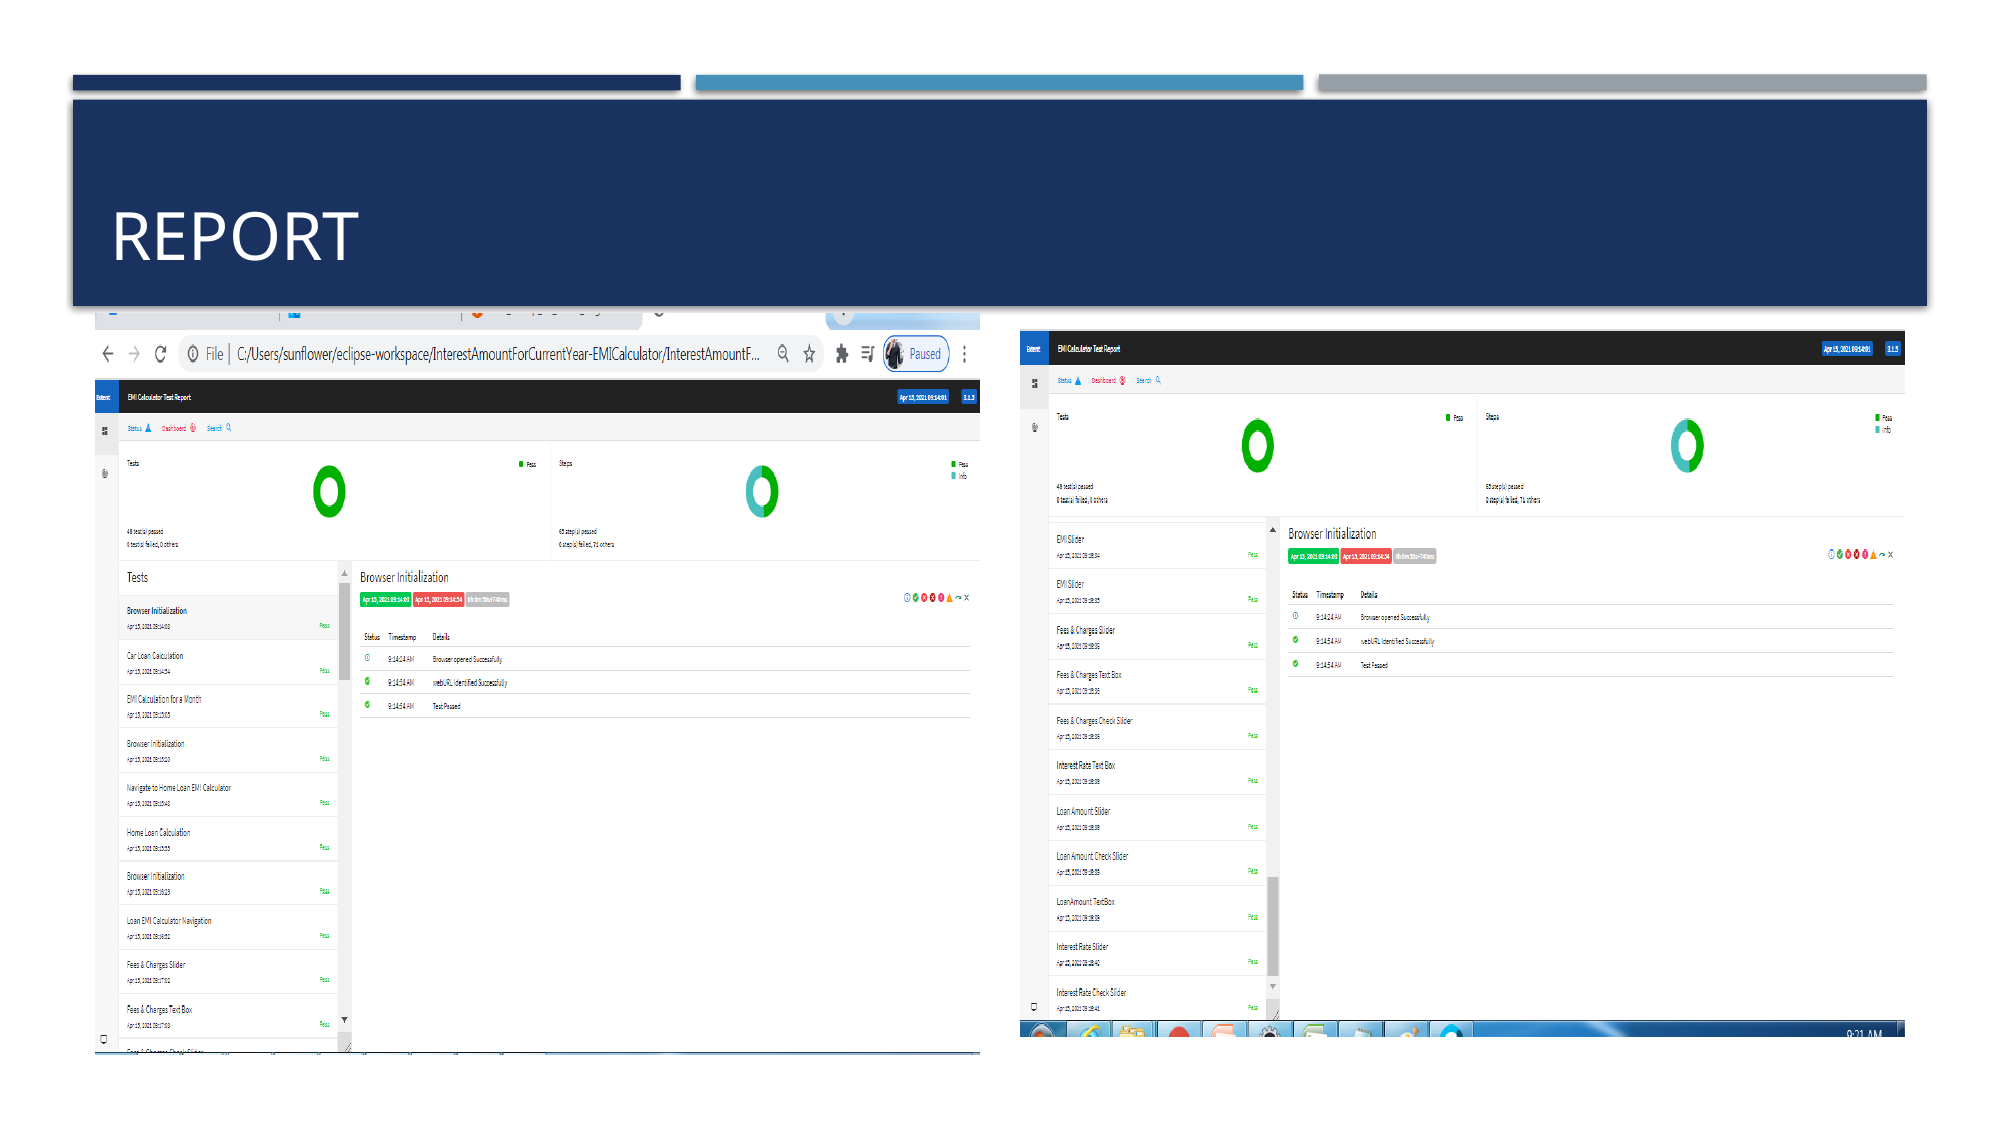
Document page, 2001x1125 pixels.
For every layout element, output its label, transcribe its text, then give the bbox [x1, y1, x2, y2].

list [1019, 324, 1906, 1037]
title Report [95, 119, 1905, 282]
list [94, 313, 981, 1056]
